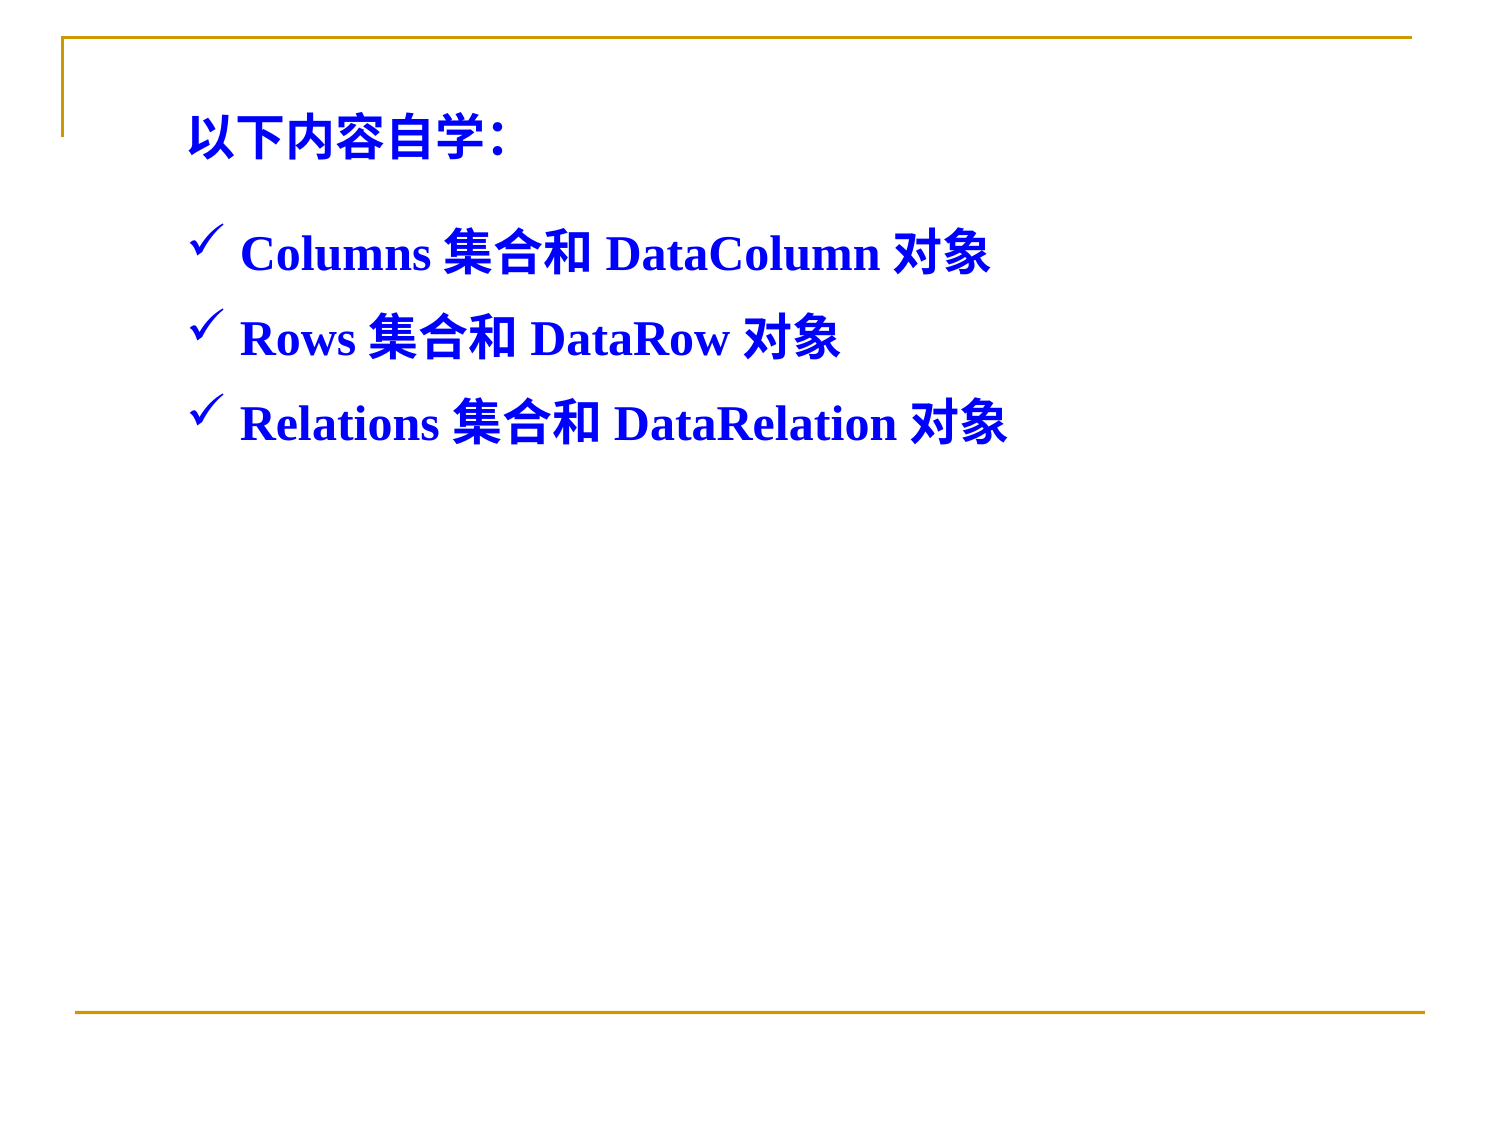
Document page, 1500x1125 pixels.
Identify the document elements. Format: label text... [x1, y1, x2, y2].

text_box Columns集合和DataColumn对象 Rows集合和DataRow对象 Relations集合和DataRelation对象 [171, 213, 1081, 458]
text_box 以下内容自学： [171, 97, 1057, 173]
